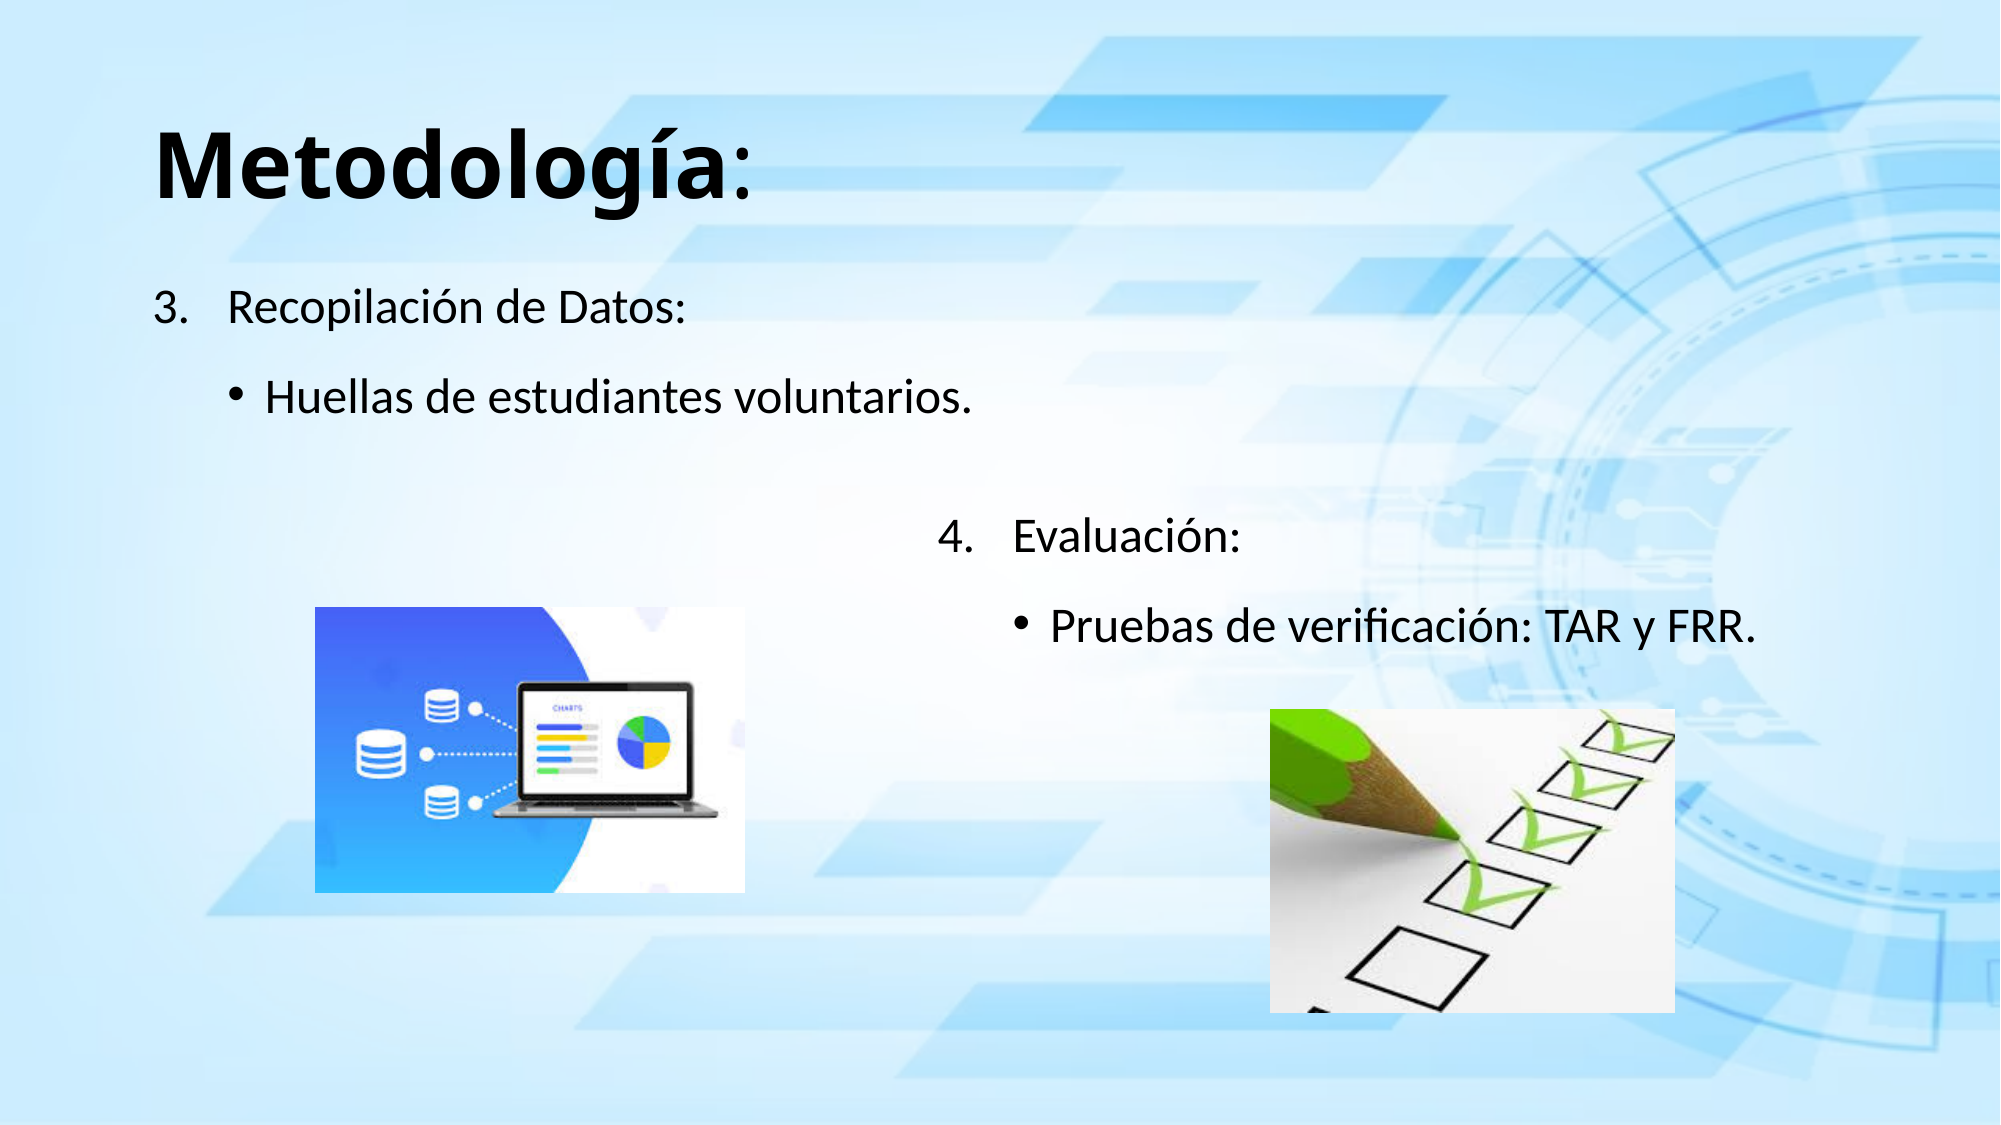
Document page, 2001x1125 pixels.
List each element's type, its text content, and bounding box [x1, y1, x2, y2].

list Recopilación de Datos: Huellas de estudiantes voluntarios. [137, 90, 1237, 743]
picture [315, 607, 745, 894]
title Metodología: [137, 59, 1863, 278]
text_box Evaluación: Pruebas de verificación: TAR y FRR. [922, 464, 2000, 660]
picture [1270, 709, 1675, 1013]
